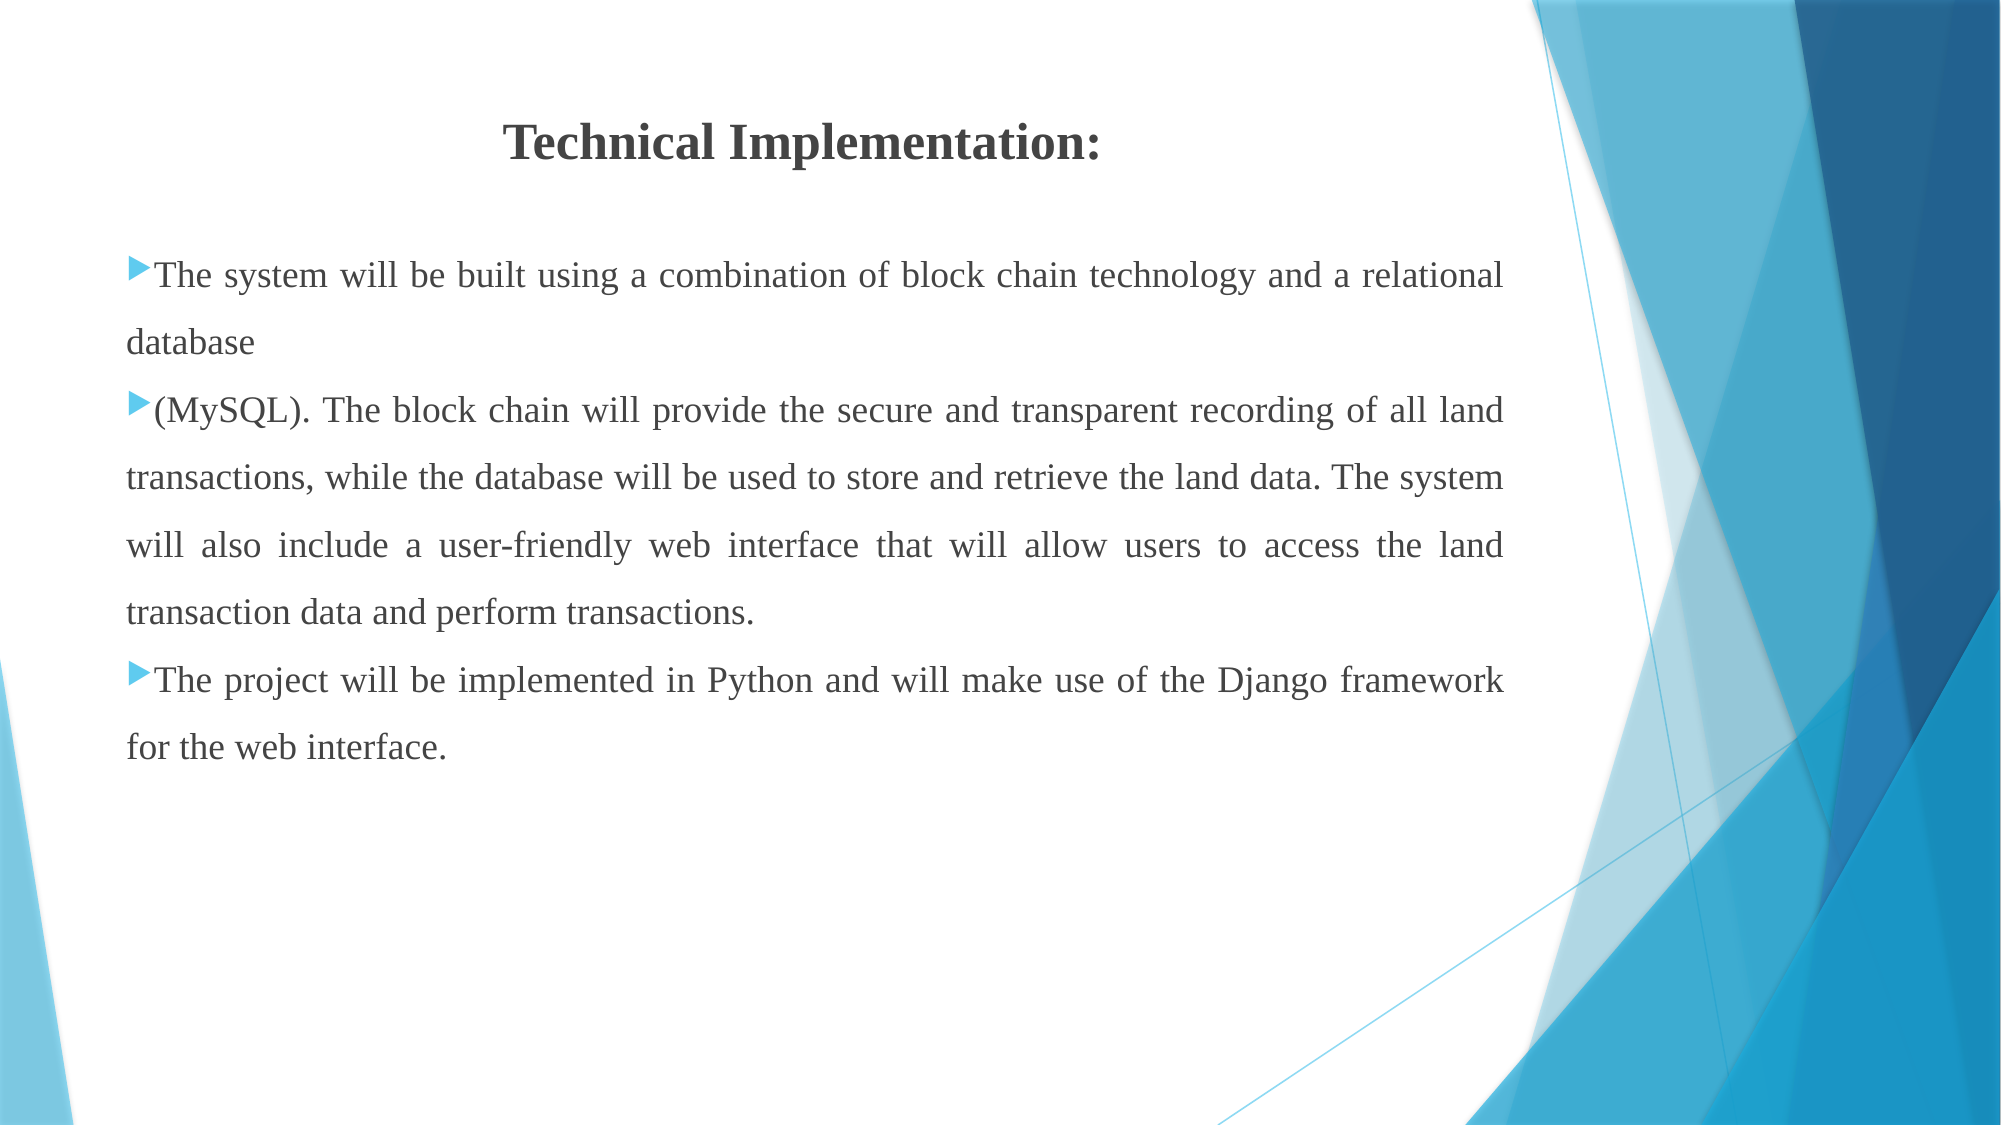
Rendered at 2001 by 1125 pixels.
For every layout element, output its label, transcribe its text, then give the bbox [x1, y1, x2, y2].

title Technical Implementation: [111, 99, 1522, 219]
list The system will be built using a combination of block chain technology and a relational database (MySQL). The block chain will provide the secure and transparent recording of all land transactions, while the database will be used to store and retrieve the land data. The system will also include a user-friendly web interface that will allow users to access the land transaction data and perform transactions. The project will be implemented in Python and will make use of the Django framework for the web interface. [111, 219, 1522, 992]
